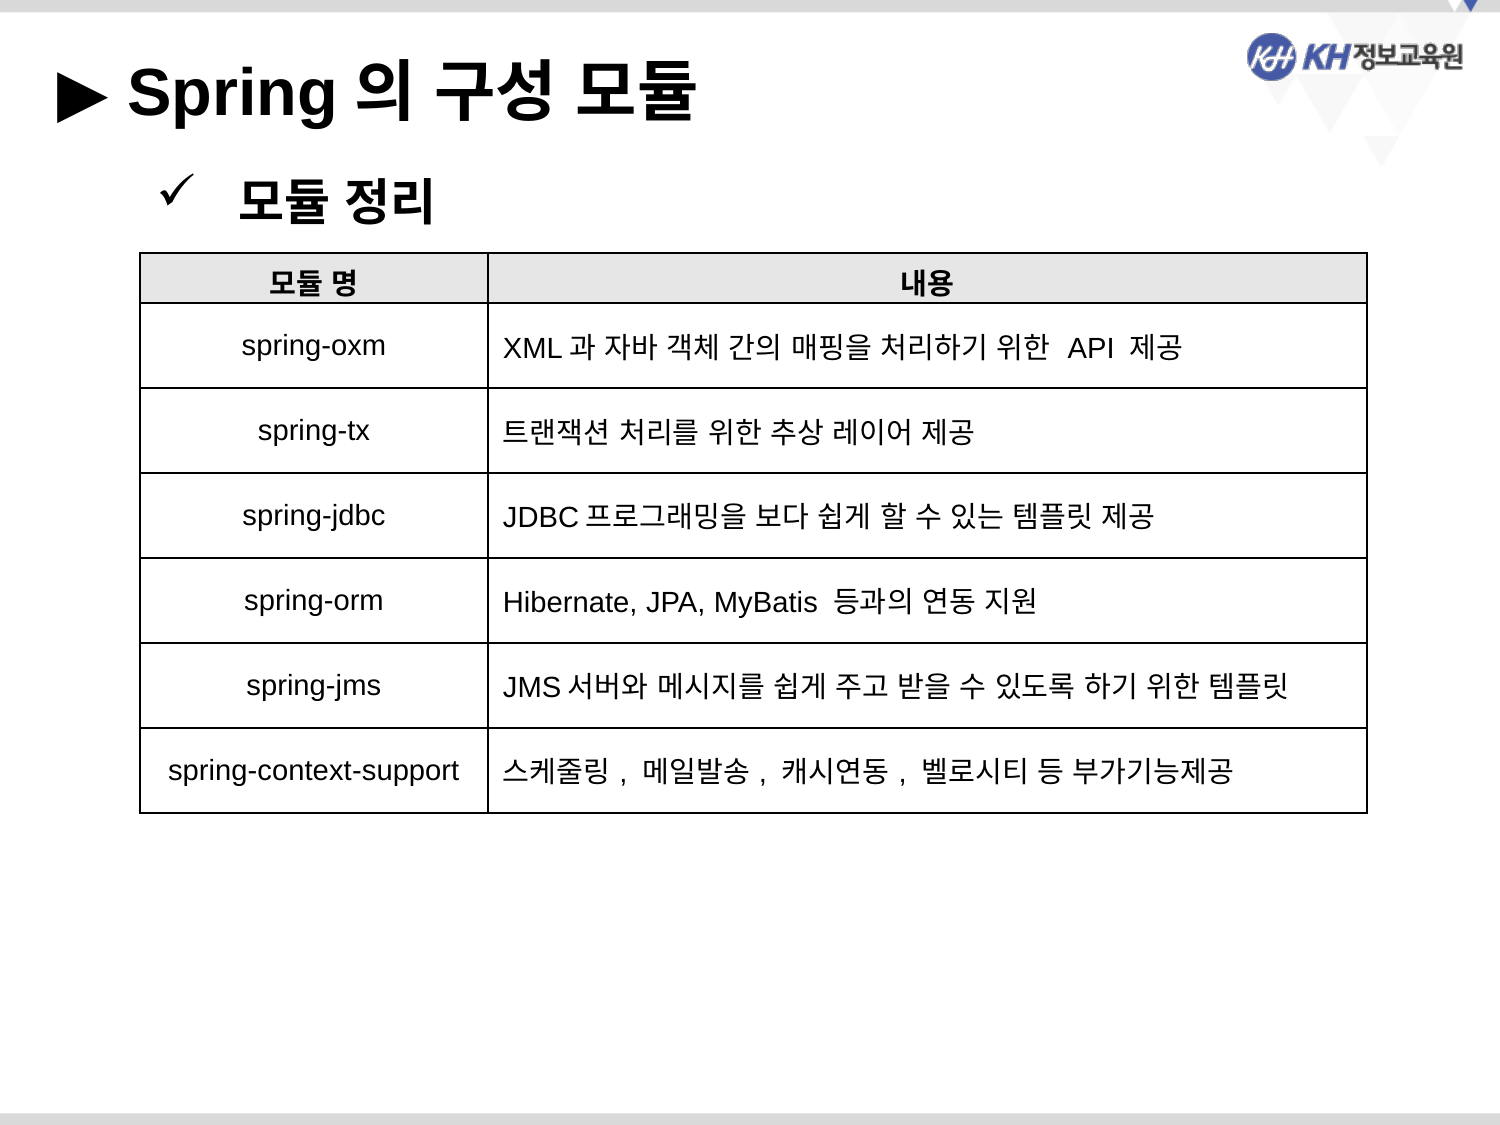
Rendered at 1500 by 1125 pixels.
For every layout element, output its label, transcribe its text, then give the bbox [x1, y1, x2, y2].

picture [0, 0, 1500, 1113]
table_cell spring-oxm [141, 304, 487, 387]
table_cell JDBC프로그래밍을 보다 쉽게 할 수 있는 템플릿 제공 [489, 474, 1366, 557]
table_header 내용 [489, 254, 1366, 302]
table_cell spring-tx [141, 389, 487, 472]
text_box 모듈 정리 [141, 162, 452, 238]
table_cell spring-jdbc [141, 474, 487, 557]
table_header 모듈 명 [141, 254, 487, 302]
table_cell spring-orm [141, 559, 487, 642]
table_cell XML과 자바 객체 간의 매핑을 처리하기 위한 API 제공 [489, 304, 1366, 387]
table_cell Hibernate, JPA, MyBatis 등과의 연동 지원 [489, 559, 1366, 642]
text_box ▶ Spring의 구성 모듈 [42, 41, 1460, 137]
table_cell spring-jms [141, 644, 487, 727]
table_cell spring-context-support [141, 729, 487, 812]
table_cell 트랜잭션 처리를 위한 추상 레이어 제공 [489, 389, 1366, 472]
table_cell JMS서버와 메시지를 쉽게 주고 받을 수 있도록 하기 위한 템플릿 [489, 644, 1366, 727]
table_cell 스케줄링, 메일발송, 캐시연동, 벨로시티 등 부가기능제공 [489, 729, 1366, 812]
